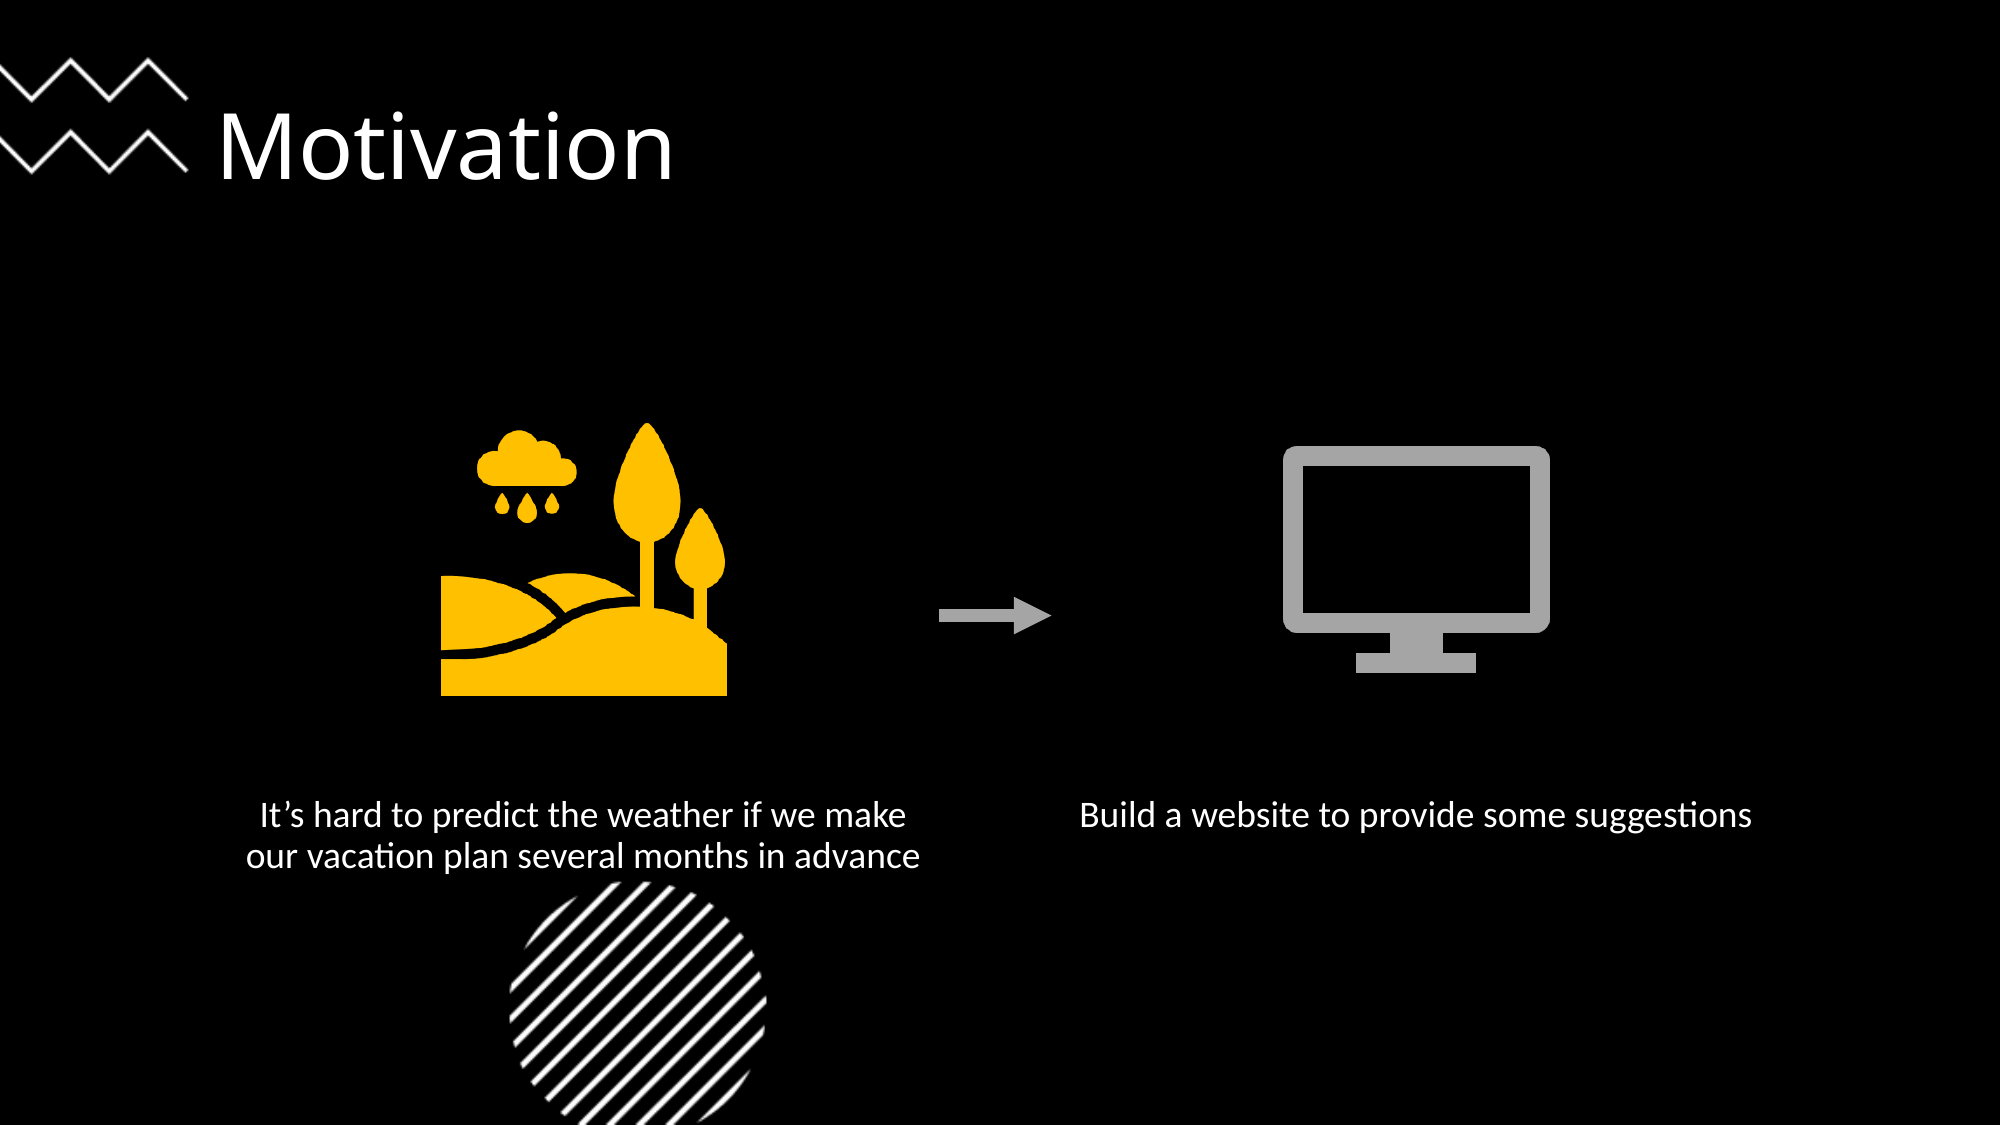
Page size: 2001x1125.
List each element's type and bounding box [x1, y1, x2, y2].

picture [0, 0, 2000, 1125]
list [137, 299, 1863, 1014]
